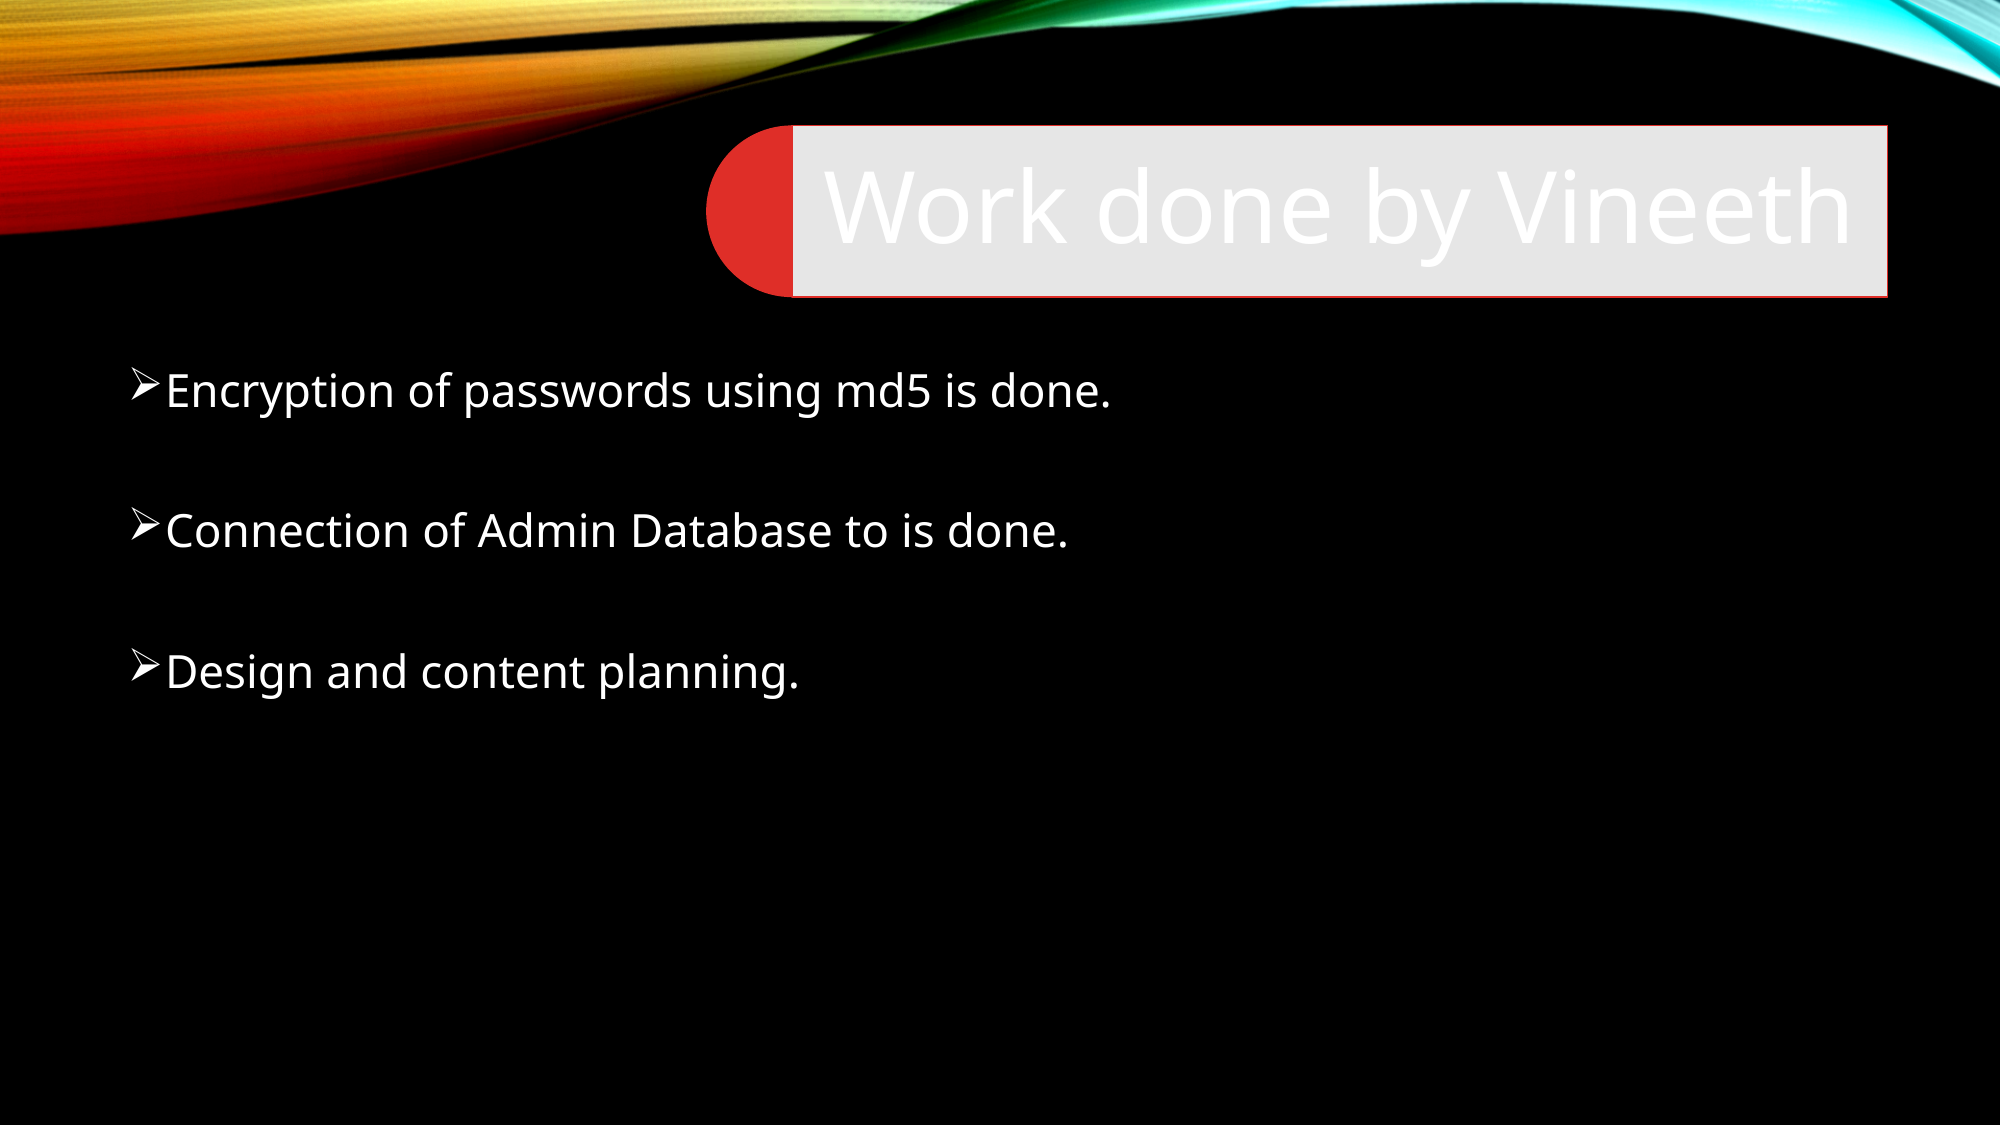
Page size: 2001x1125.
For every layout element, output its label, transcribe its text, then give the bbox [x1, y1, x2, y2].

list Encryption of passwords using md5 is done. Connection of Admin Database to is done. Design and content planning. [112, 360, 1888, 1021]
picture [0, 0, 2000, 237]
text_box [705, 125, 1888, 298]
